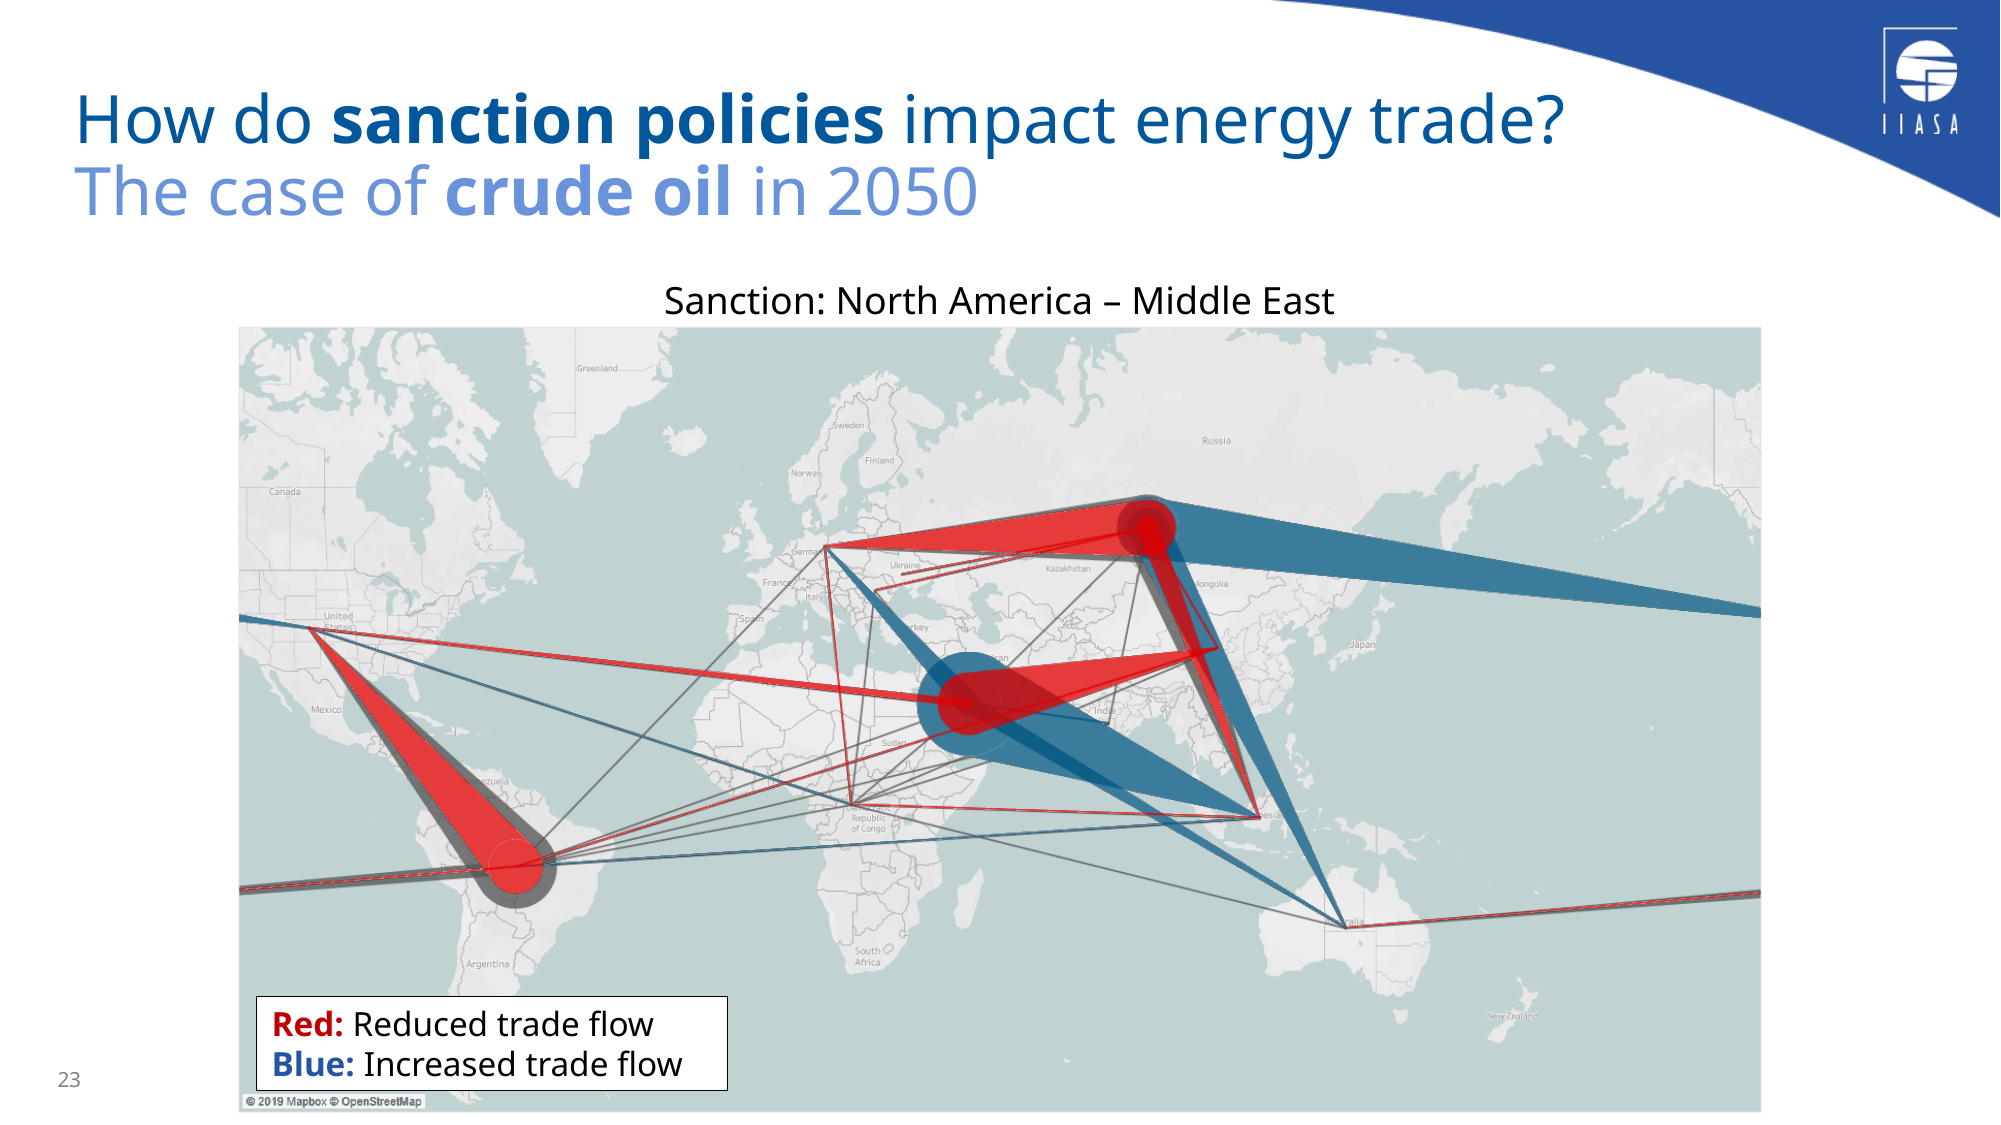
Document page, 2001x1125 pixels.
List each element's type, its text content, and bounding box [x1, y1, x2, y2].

slide_number 23 [42, 1042, 226, 1102]
title How do sanction policies impact energy trade? The case of crude oil in 2050 [59, 59, 1863, 257]
text_box Sanction: North America – Middle East [233, 269, 1766, 299]
picture [0, 0, 2000, 1125]
